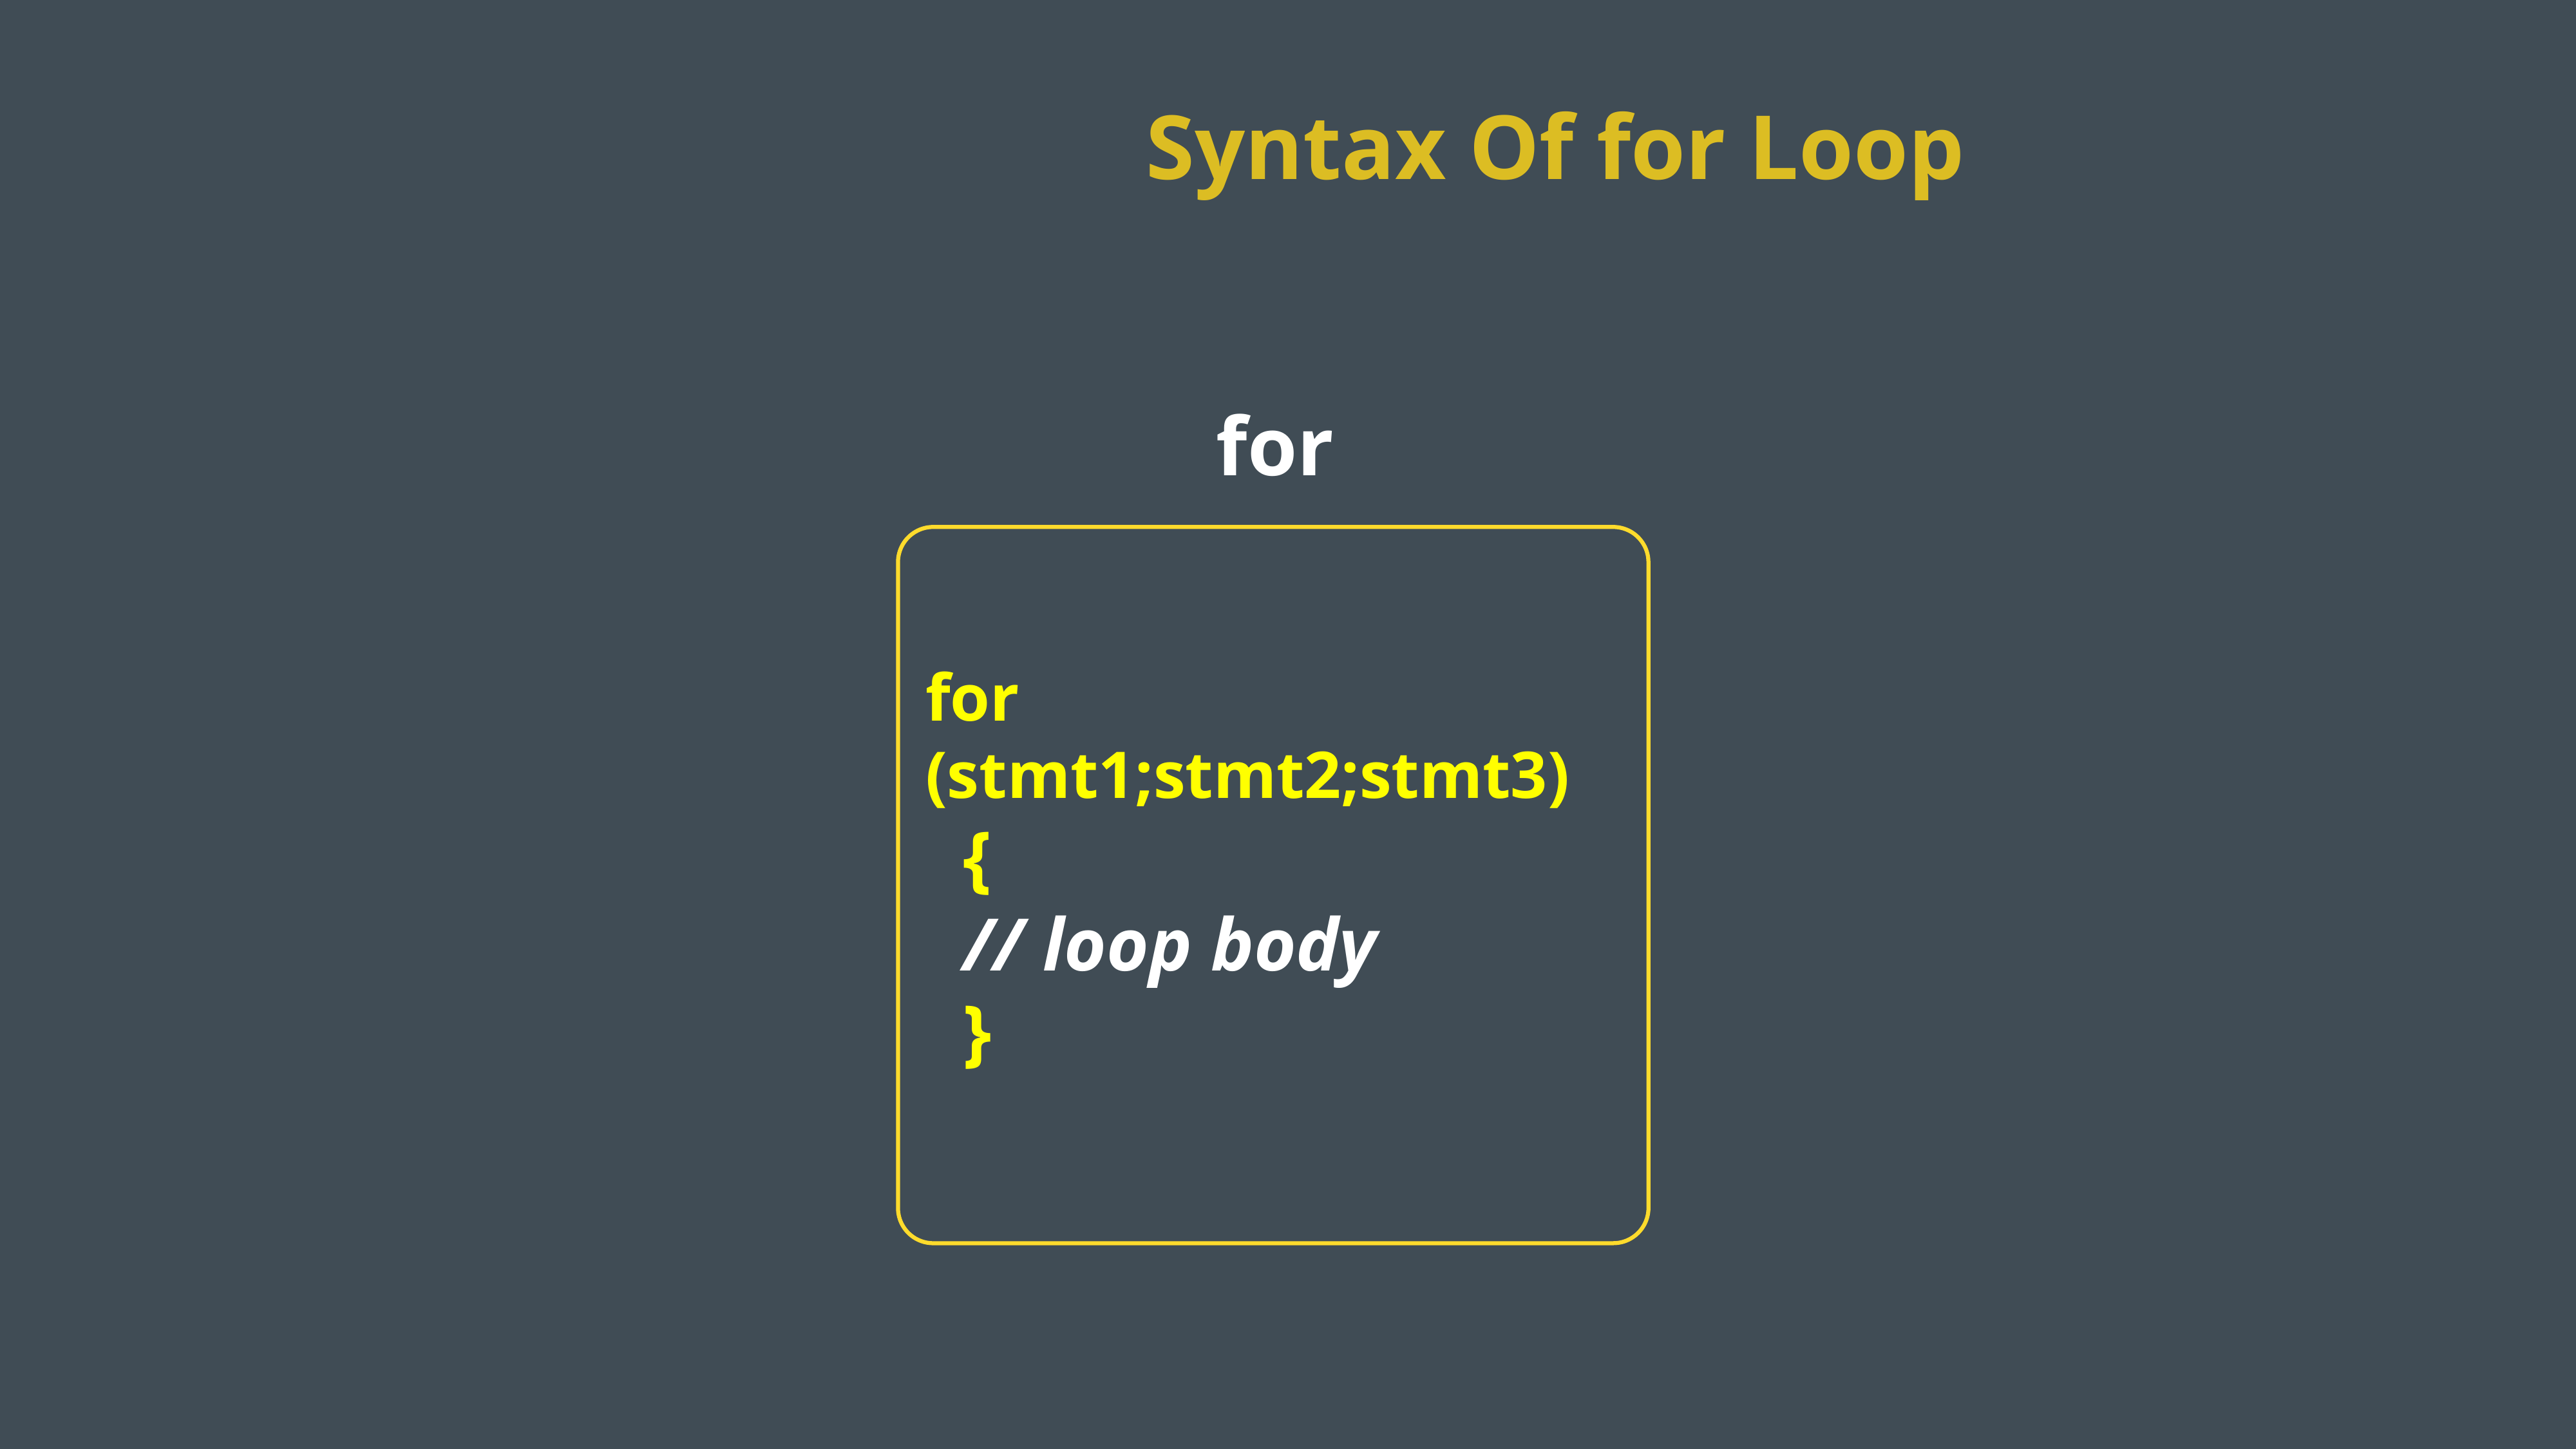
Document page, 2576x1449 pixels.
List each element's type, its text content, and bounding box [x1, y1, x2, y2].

text_box [898, 527, 1649, 1240]
text_box Syntax Of for Loop [83, 111, 2206, 196]
text_box for [1207, 390, 1344, 497]
text_box for (stmt1;stmt2;stmt3) { // loop body } [918, 562, 1649, 1296]
